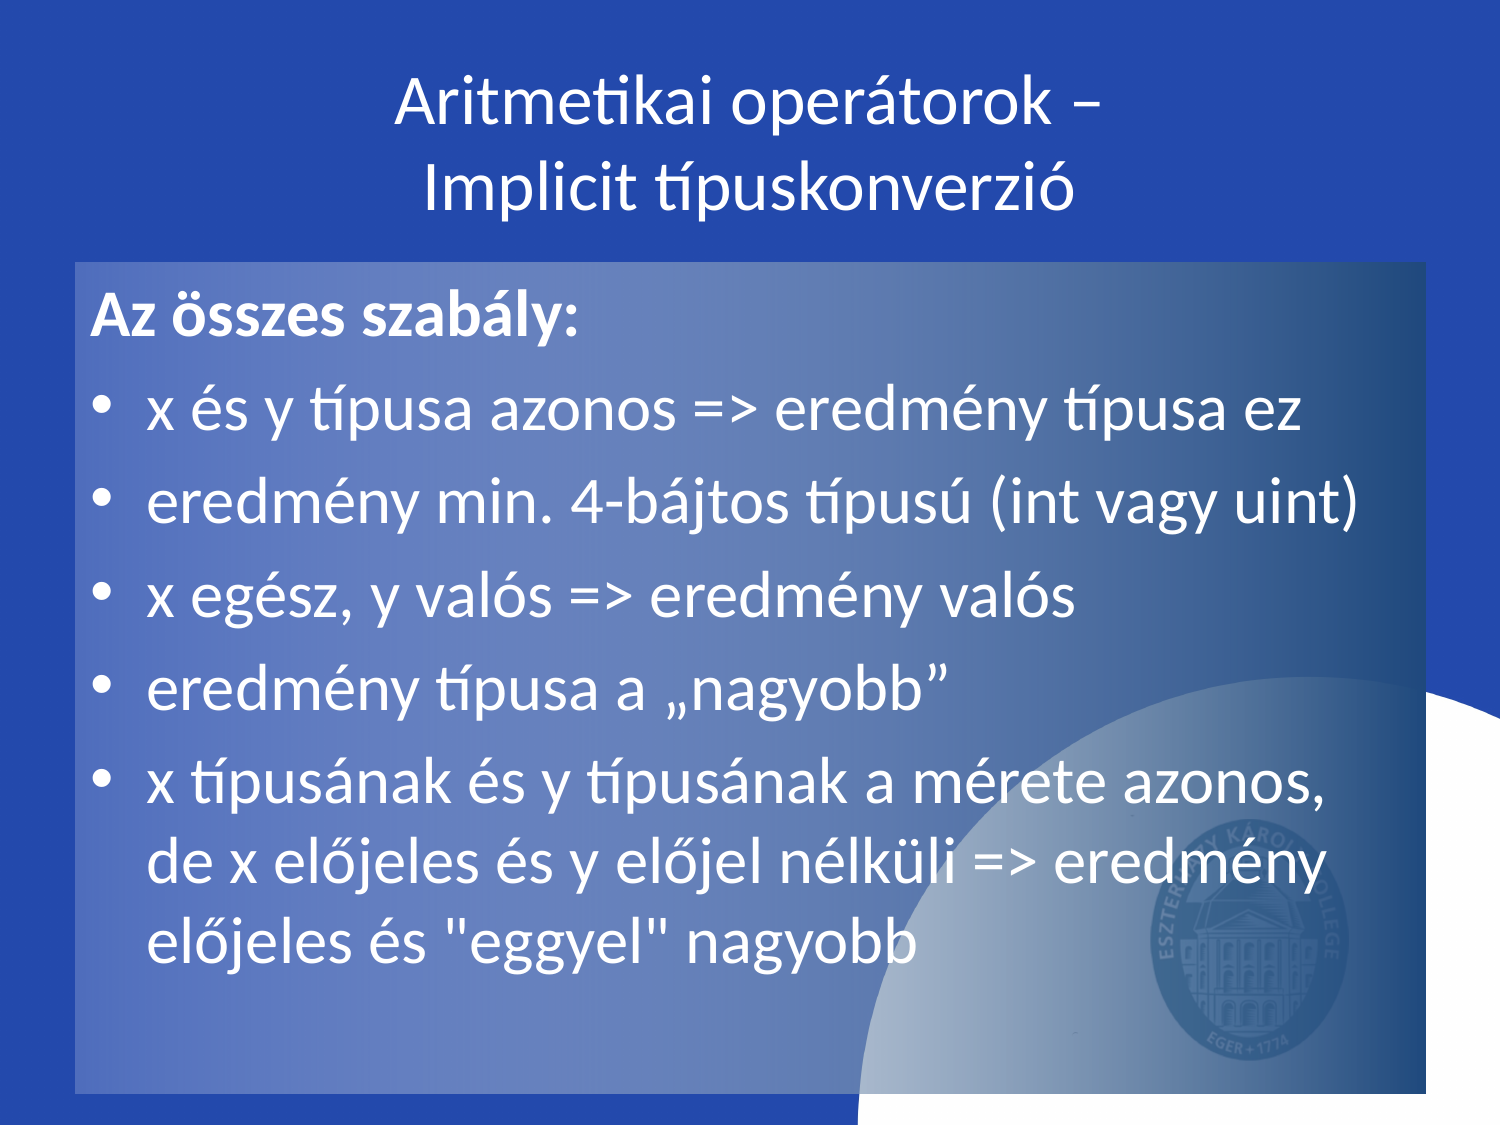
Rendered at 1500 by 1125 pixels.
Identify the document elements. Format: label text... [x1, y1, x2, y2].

list Az összes szabály: x és y típusa azonos => eredmény típusa ez eredmény min. 4-bájtos típusú (int vagy uint) x egész, y valós => eredmény valós eredmény típusa a „nagyobb” x típusának és y típusának a mérete azonos, de x előjeles és y előjel nélküli => eredmény előjeles és "eggyel" nagyobb [75, 262, 1425, 1094]
picture [0, 0, 1500, 1125]
title Aritmetikai operátorok – Implicit típuskonverzió [75, 45, 1425, 233]
